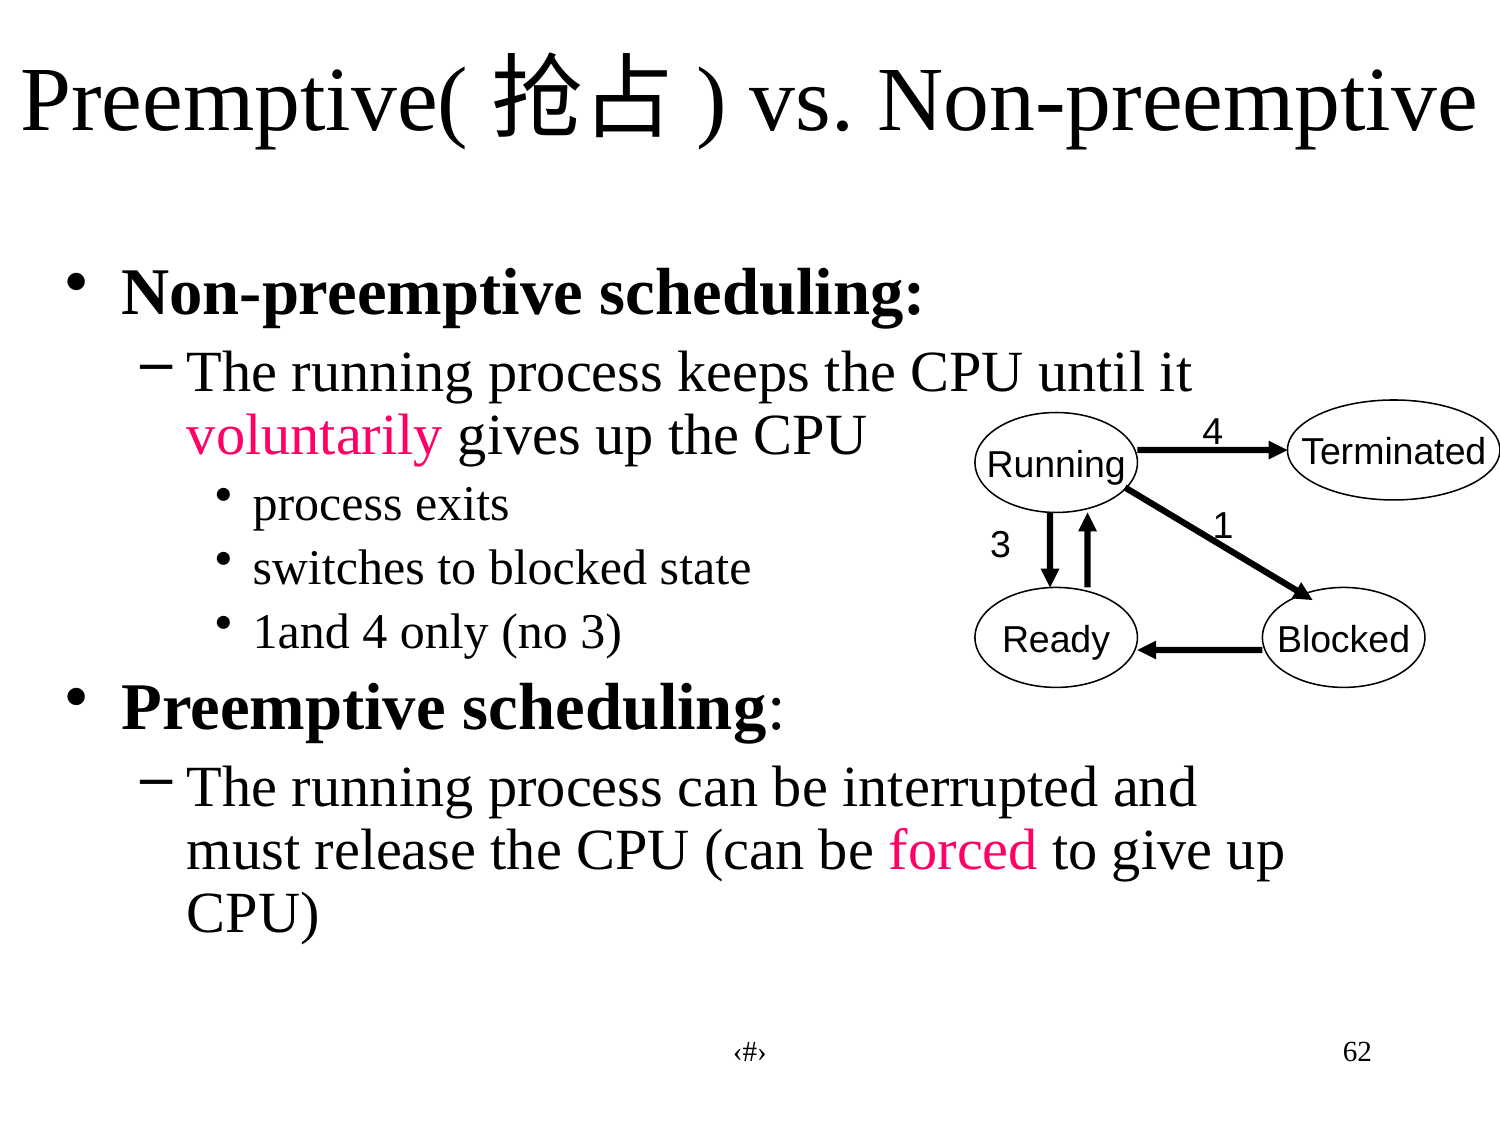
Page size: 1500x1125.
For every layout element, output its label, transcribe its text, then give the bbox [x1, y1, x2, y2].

footer ‹#› [512, 1024, 988, 1101]
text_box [974, 399, 1500, 688]
title Preemptive(抢占) vs. Non-preemptive [0, 0, 1500, 188]
list Non-preemptive scheduling: The running process keeps the CPU until it voluntarily gives up the CPU process exits switches to blocked state 1and 4 only (no 3) Preemptive scheduling: The running process can be interrupted and must release the CPU (can be forced to give up CPU) [49, 249, 1313, 1026]
slide_number 62 [1074, 1024, 1388, 1101]
